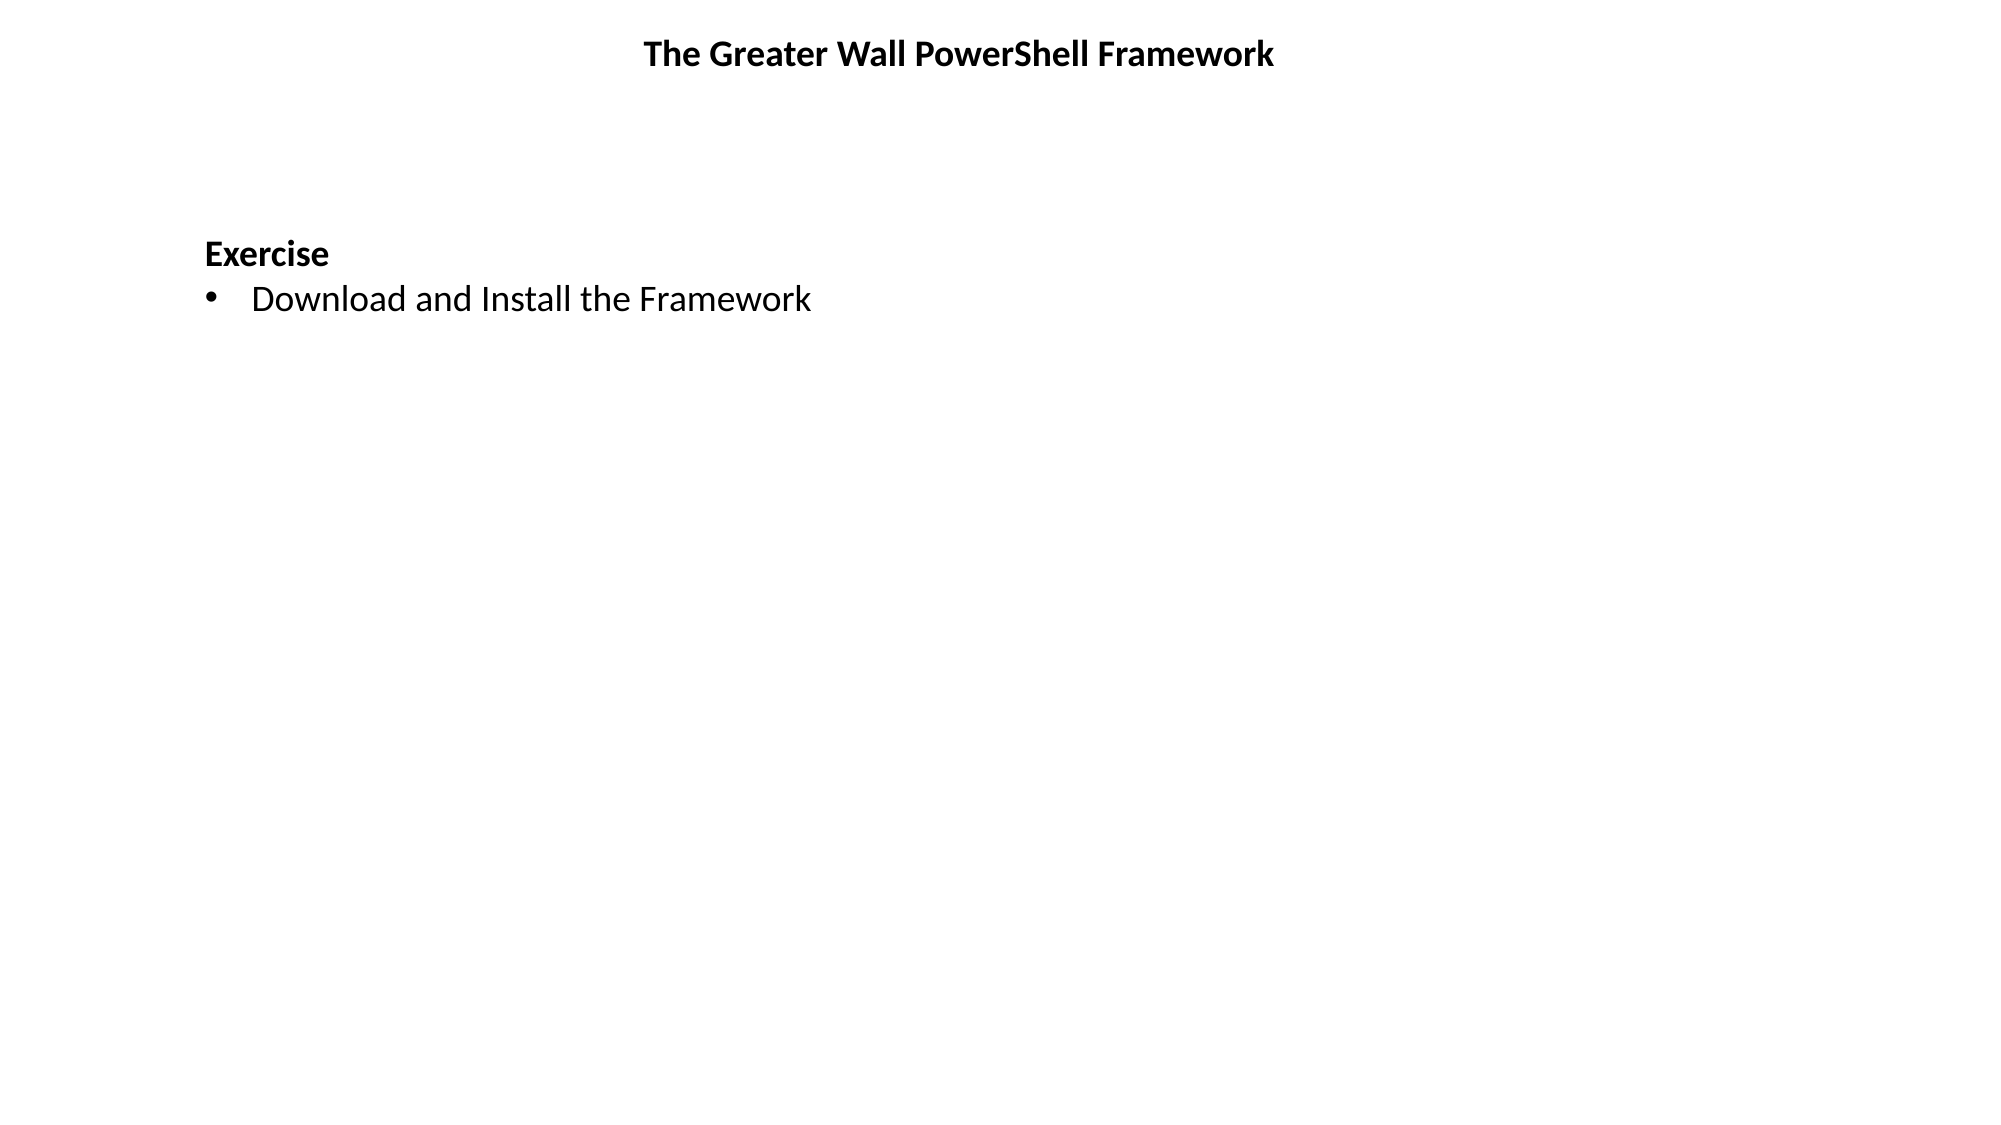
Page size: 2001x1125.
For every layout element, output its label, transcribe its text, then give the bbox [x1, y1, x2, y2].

text_box The Greater Wall PowerShell Framework [628, 21, 1295, 82]
text_box Exercise Download and Install the Framework [189, 221, 1692, 462]
